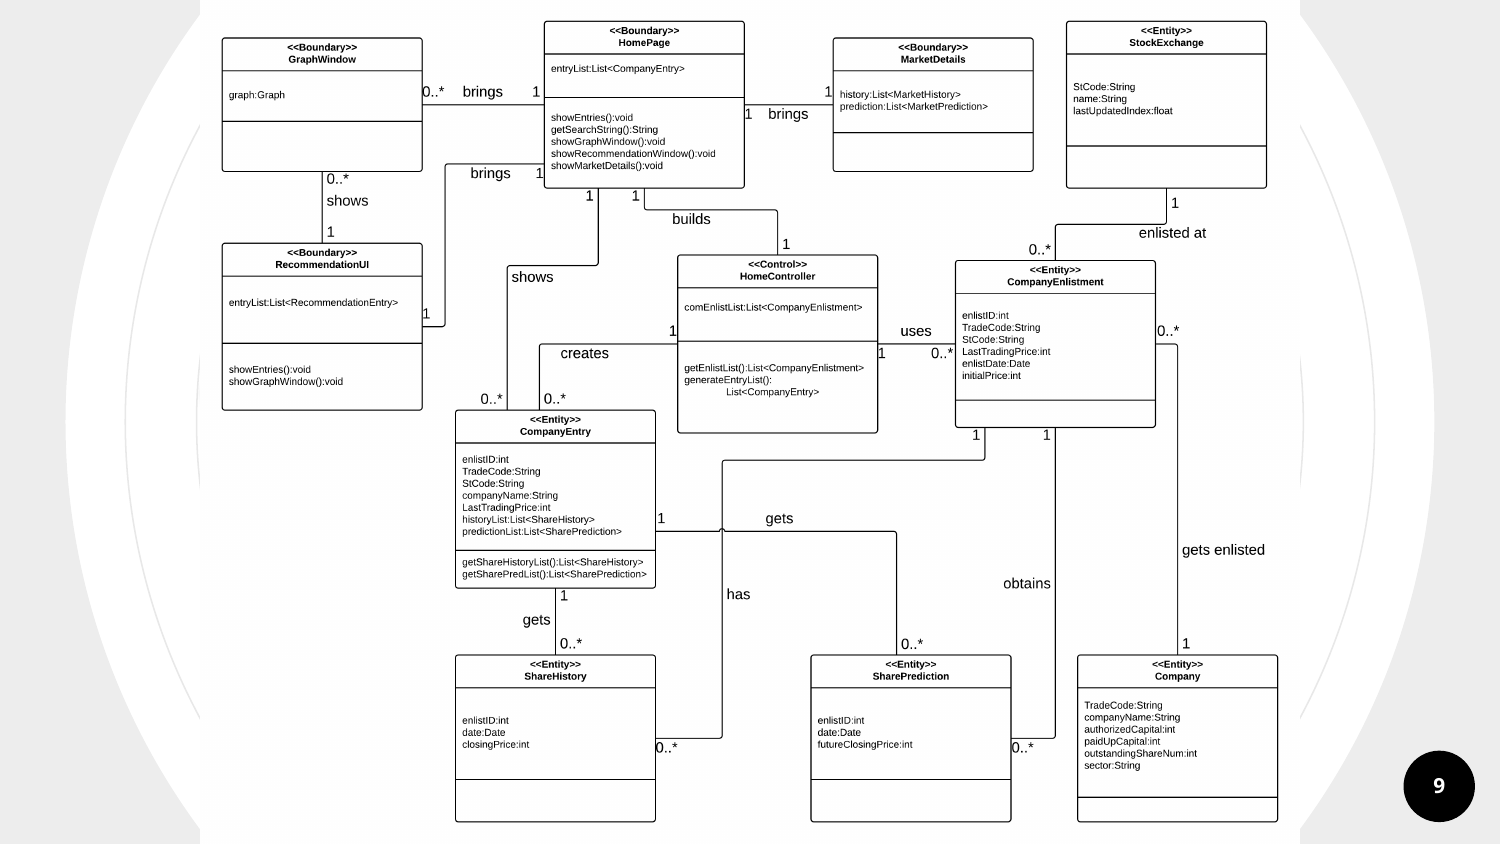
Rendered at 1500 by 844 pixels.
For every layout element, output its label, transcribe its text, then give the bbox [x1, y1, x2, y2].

slide_number 9 [1403, 750, 1475, 823]
picture [199, 0, 1301, 844]
